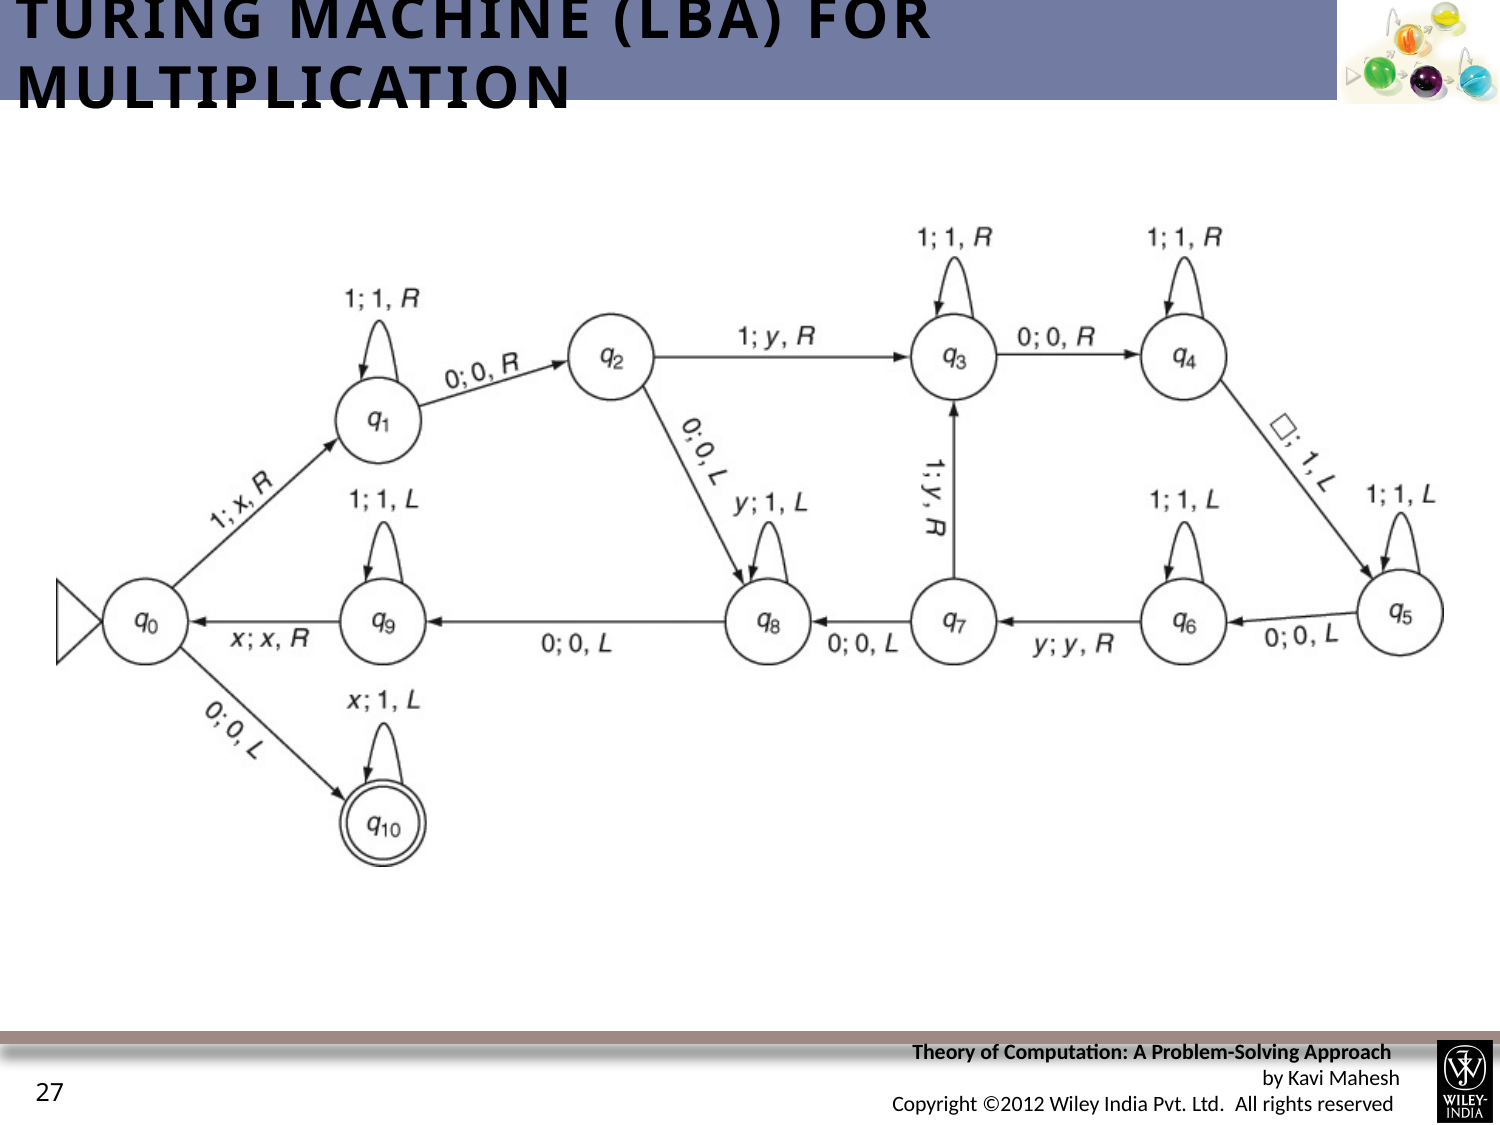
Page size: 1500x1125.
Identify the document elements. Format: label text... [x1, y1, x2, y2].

picture [1337, 0, 1500, 104]
slide_number 27 [0, 1062, 100, 1125]
picture [1437, 1040, 1493, 1123]
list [56, 224, 1444, 867]
title Turing Machine (LBA) for Multiplication [0, 12, 1400, 88]
